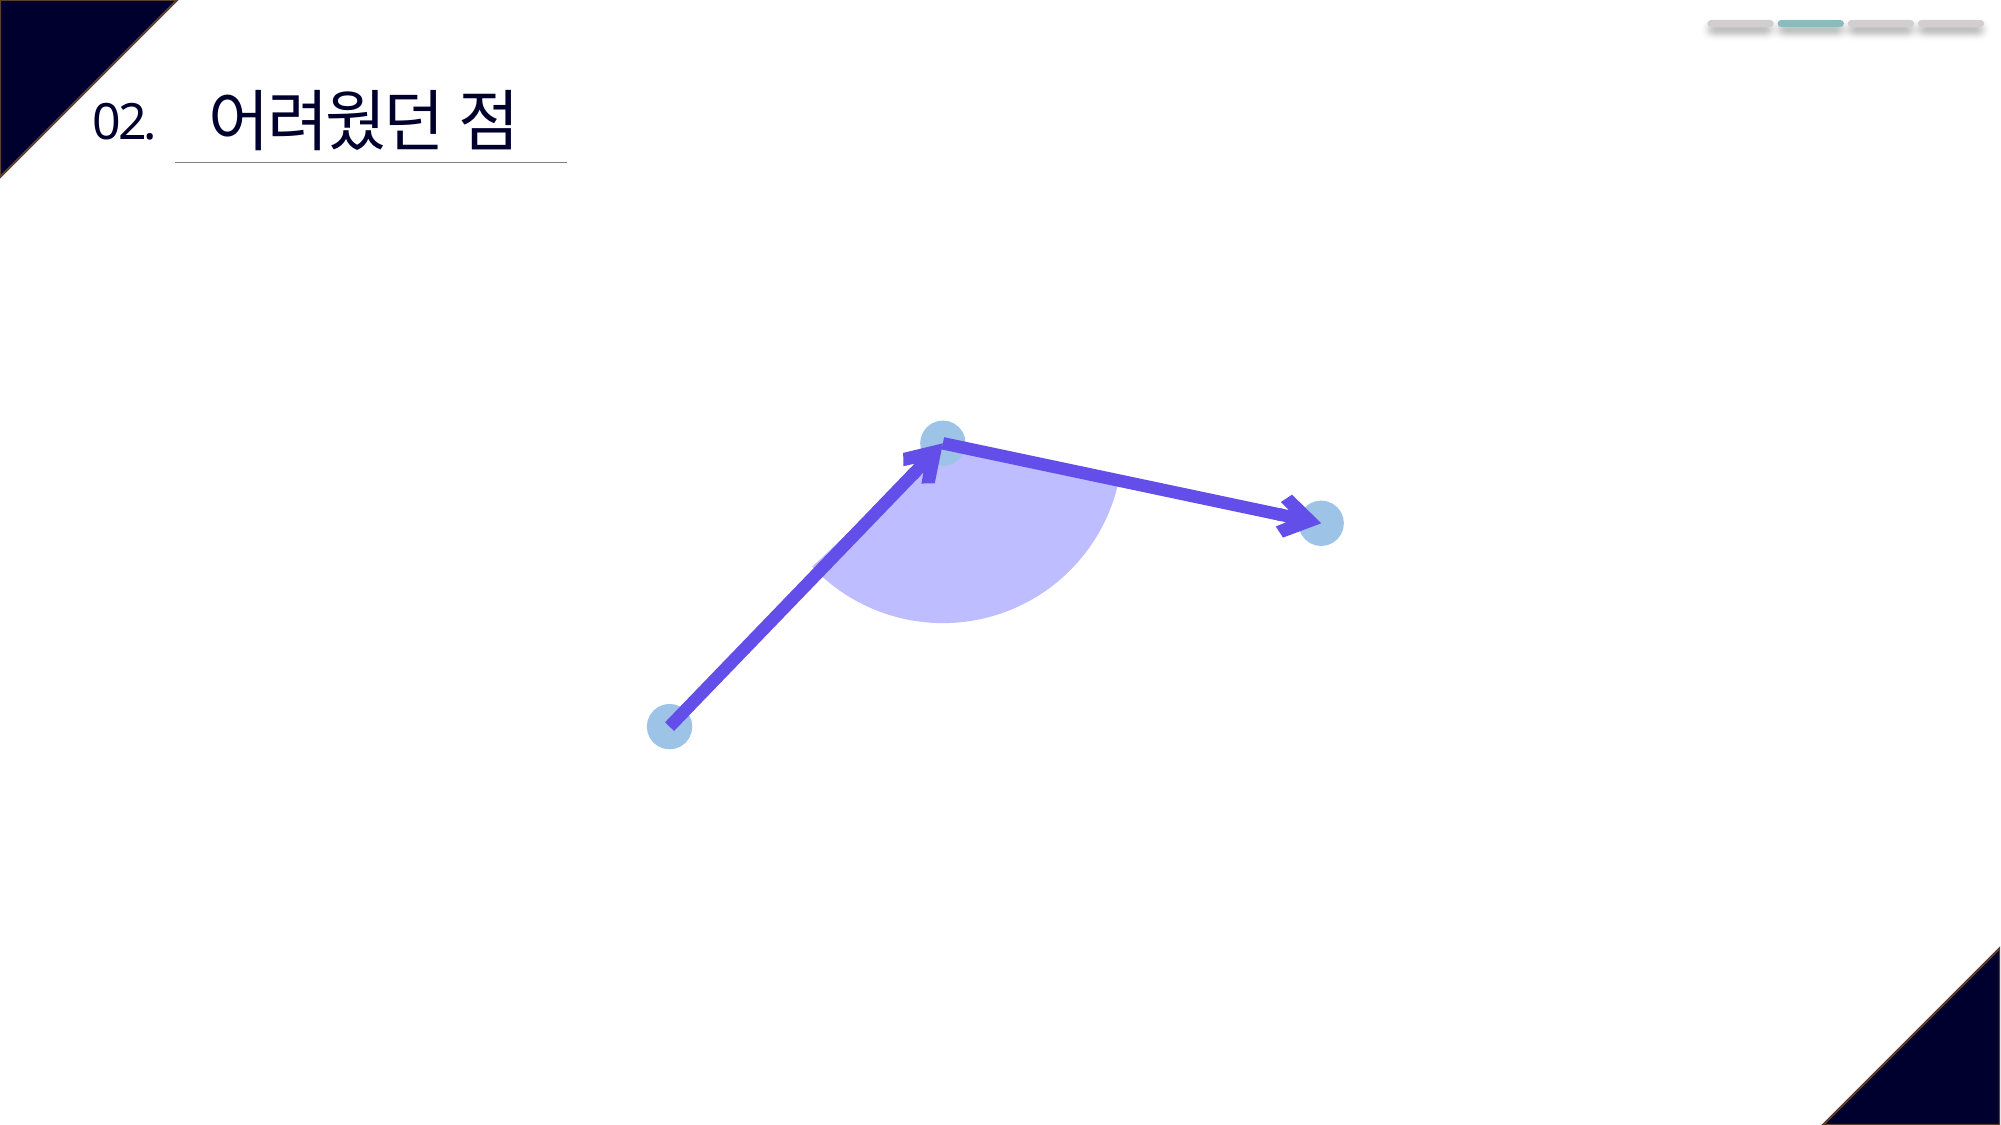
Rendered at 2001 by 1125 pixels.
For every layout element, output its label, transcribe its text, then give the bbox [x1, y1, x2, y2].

text_box 어려웠던 점 [194, 71, 535, 162]
text_box [943, 524, 1102, 622]
text_box 어려웠던 점 [194, 163, 535, 167]
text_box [669, 443, 943, 727]
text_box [942, 443, 1322, 524]
text_box [646, 703, 693, 750]
text_box [1300, 500, 1344, 547]
text_box 02. [78, 81, 172, 157]
text_box [920, 420, 966, 443]
